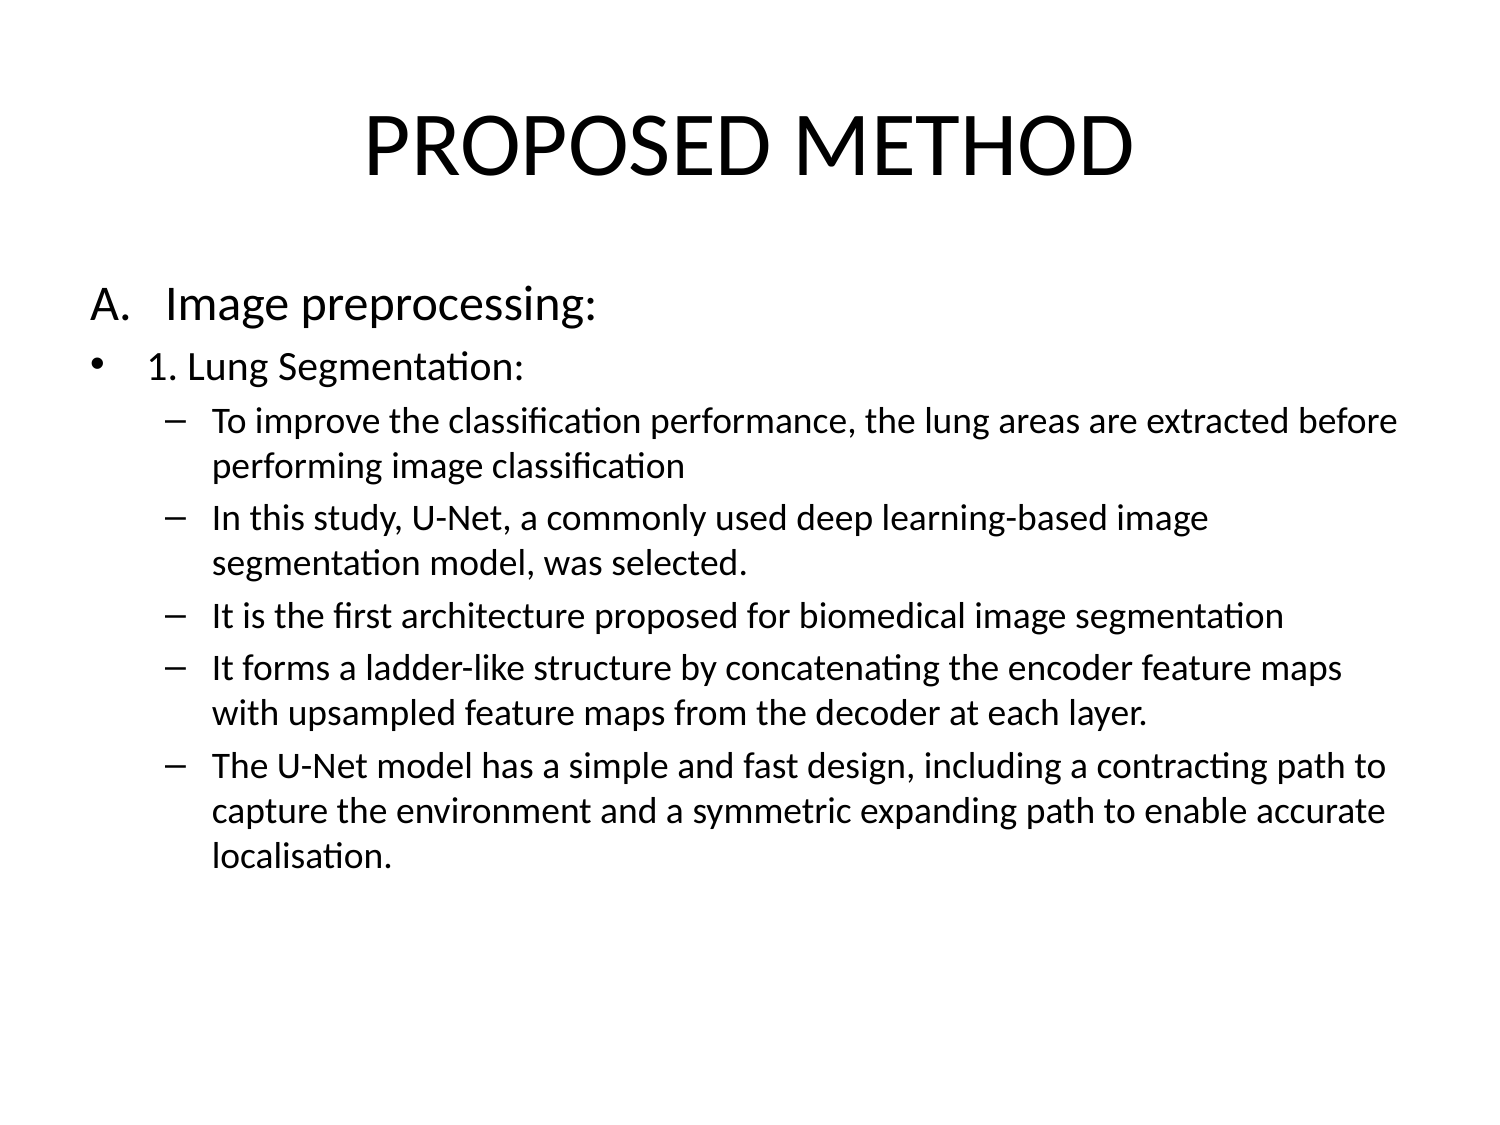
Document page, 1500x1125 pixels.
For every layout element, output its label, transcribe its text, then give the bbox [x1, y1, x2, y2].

list Image preprocessing: 1. Lung Segmentation: To improve the classification performance, the lung areas are extracted before performing image classification In this study, U-Net, a commonly used deep learning-based image segmentation model, was selected. It is the first architecture proposed for biomedical image segmentation It forms a ladder-like structure by concatenating the encoder feature maps with upsampled feature maps from the decoder at each layer. The U-Net model has a simple and fast design, including a contracting path to capture the environment and a symmetric expanding path to enable accurate localisation. [75, 262, 1425, 1005]
title PROPOSED METHOD [75, 45, 1425, 233]
